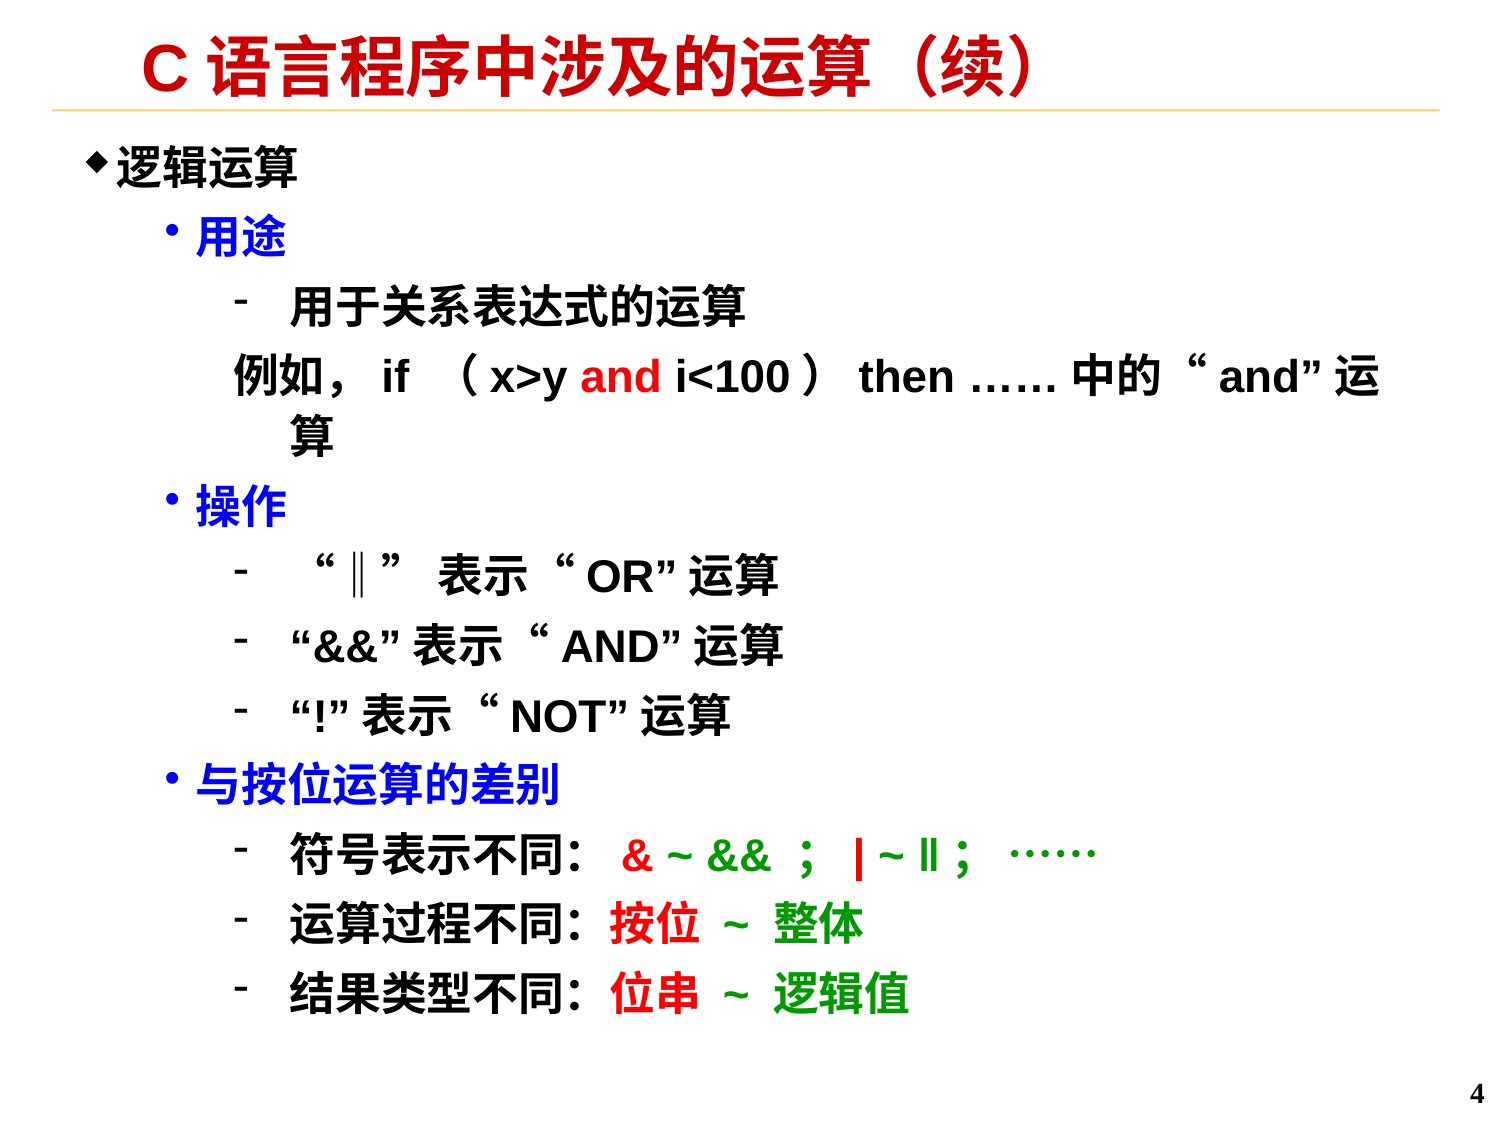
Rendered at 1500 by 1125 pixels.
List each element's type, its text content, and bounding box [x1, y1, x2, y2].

title C语言程序中涉及的运算（续） [131, 31, 1128, 110]
list 逻辑运算 用途 用于关系表达式的运算 例如，if （x>y and i<100）then ……中的“and”运算 操作 “‖”表示“OR”运算 “&&”表示“AND”运算 “!”表示“NOT”运算 与按位运算的差别 符号表示不同：& ~ && ；| ~ ‖； …… 运算过程不同：按位 ~ 整体 结果类型不同：位串 ~ 逻辑值 [72, 128, 1417, 993]
slide_number 4 [1162, 1062, 1500, 1122]
